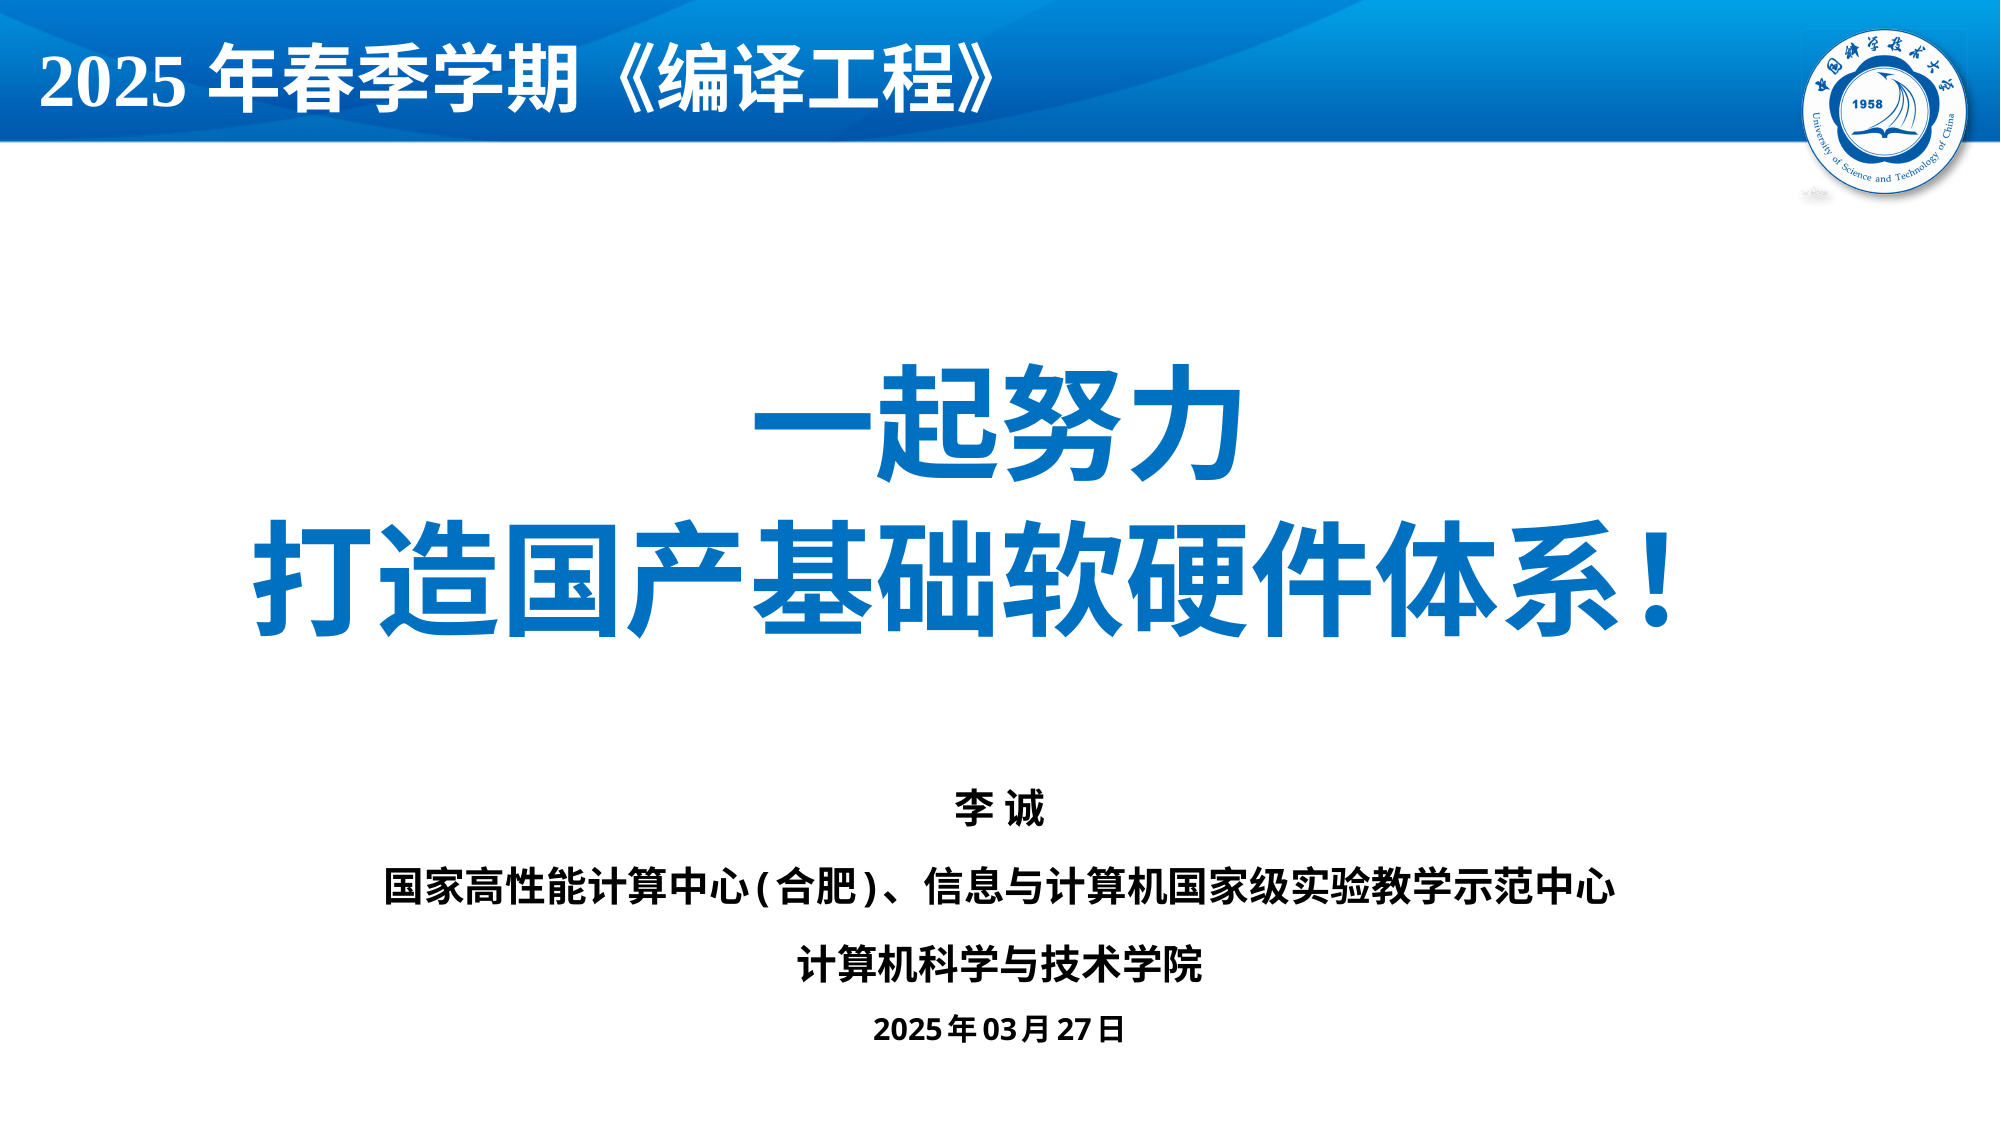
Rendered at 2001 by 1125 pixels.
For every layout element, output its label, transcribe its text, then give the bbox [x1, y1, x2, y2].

text_box 李 诚 国家高性能计算中心(合肥)、信息与计算机国家级实验教学示范中心 计算机科学与技术学院 2025年03月27日 [358, 717, 1642, 1083]
text_box 2025年春季学期《编译工程》 [23, 23, 1252, 129]
text_box 一起努力 打造国产基础软硬件体系！ [235, 355, 1765, 661]
picture [0, 0, 2000, 204]
